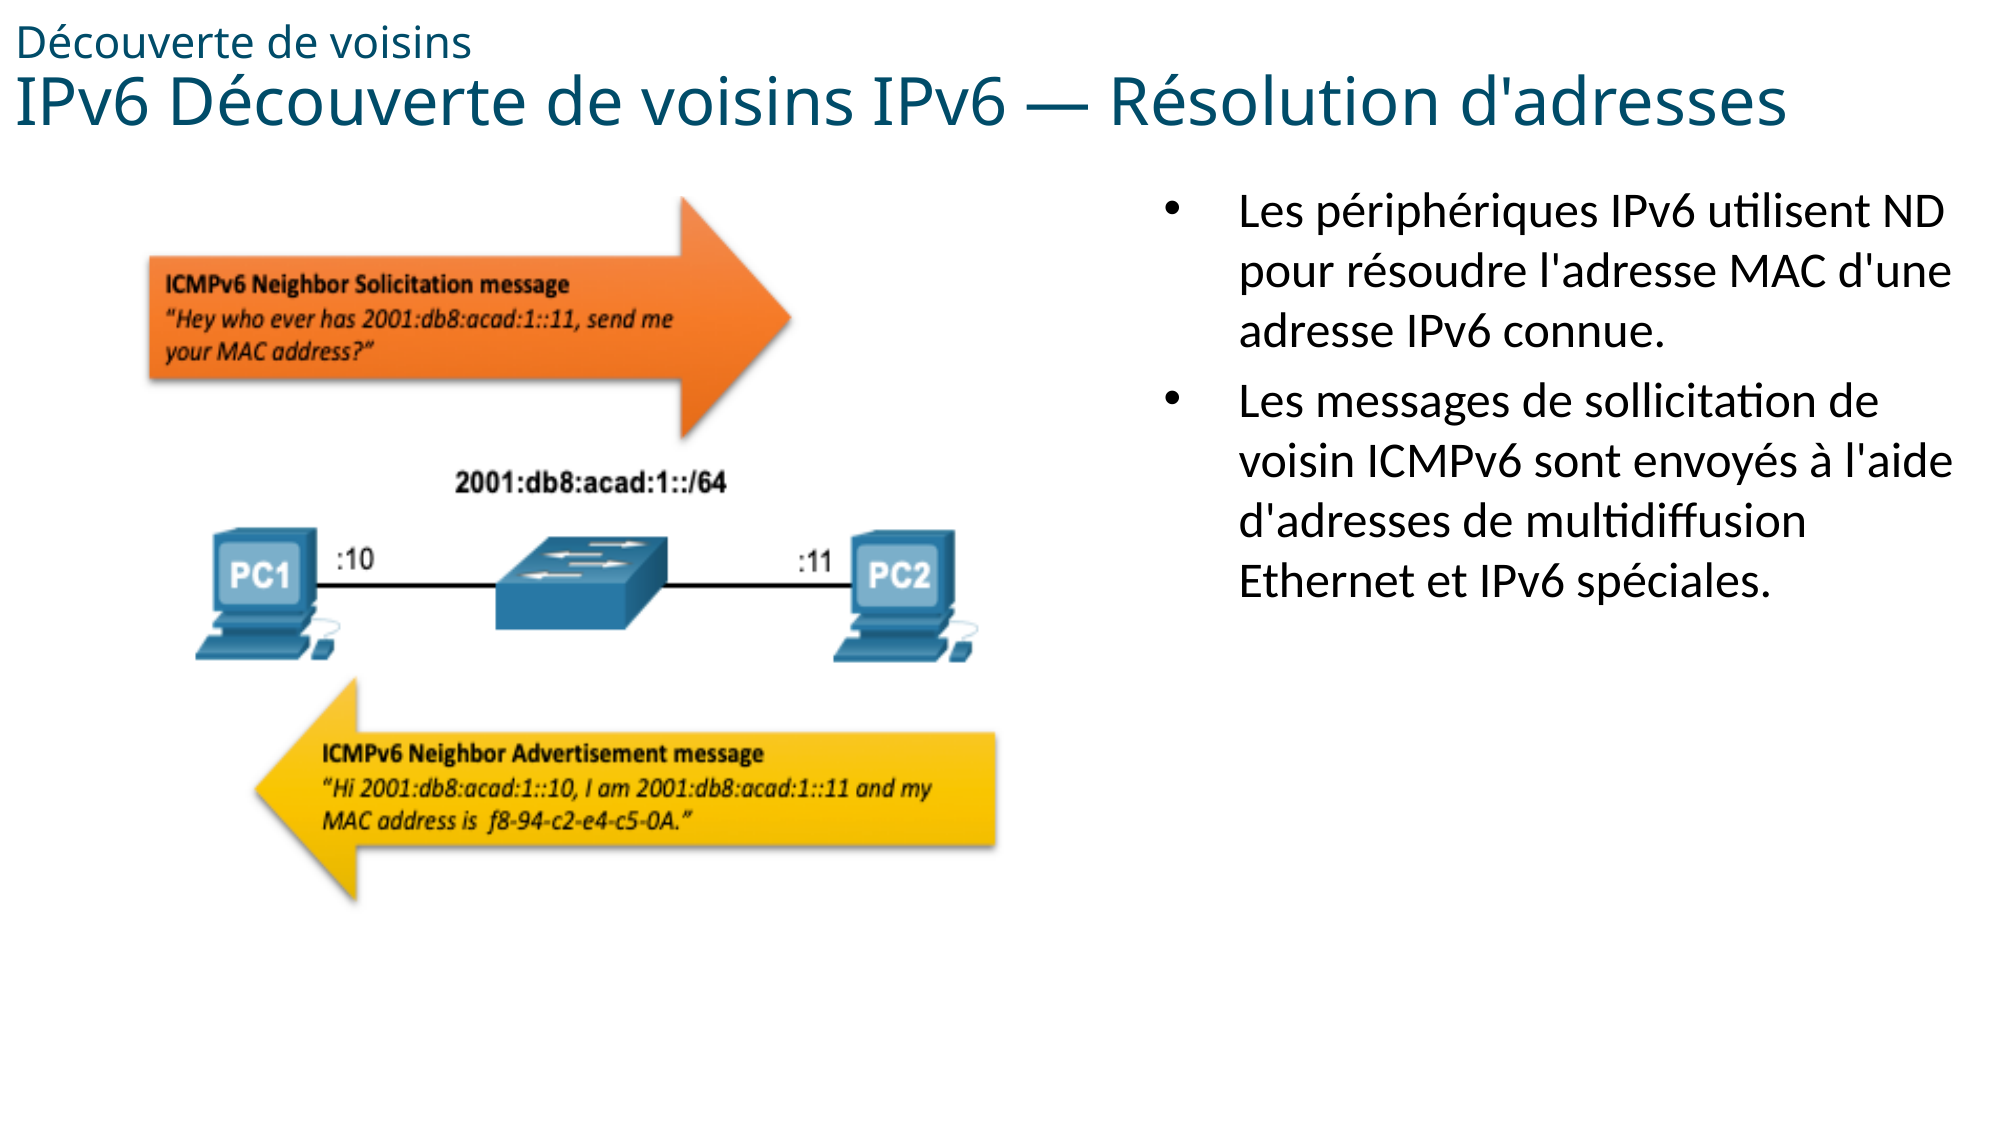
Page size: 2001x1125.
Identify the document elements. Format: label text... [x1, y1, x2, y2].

title Découverte de voisins IPv6 Découverte de voisins IPv6 — Résolution d'adresses [0, 0, 1826, 161]
list Les périphériques IPv6 utilisent ND pour résoudre l'adresse MAC d'une adresse IPv6 connue. Les messages de sollicitation de voisin ICMPv6 sont envoyés à l'aide d'adresses de multidiffusion Ethernet et IPv6 spéciales. [1148, 169, 1974, 767]
picture [87, 196, 1132, 930]
